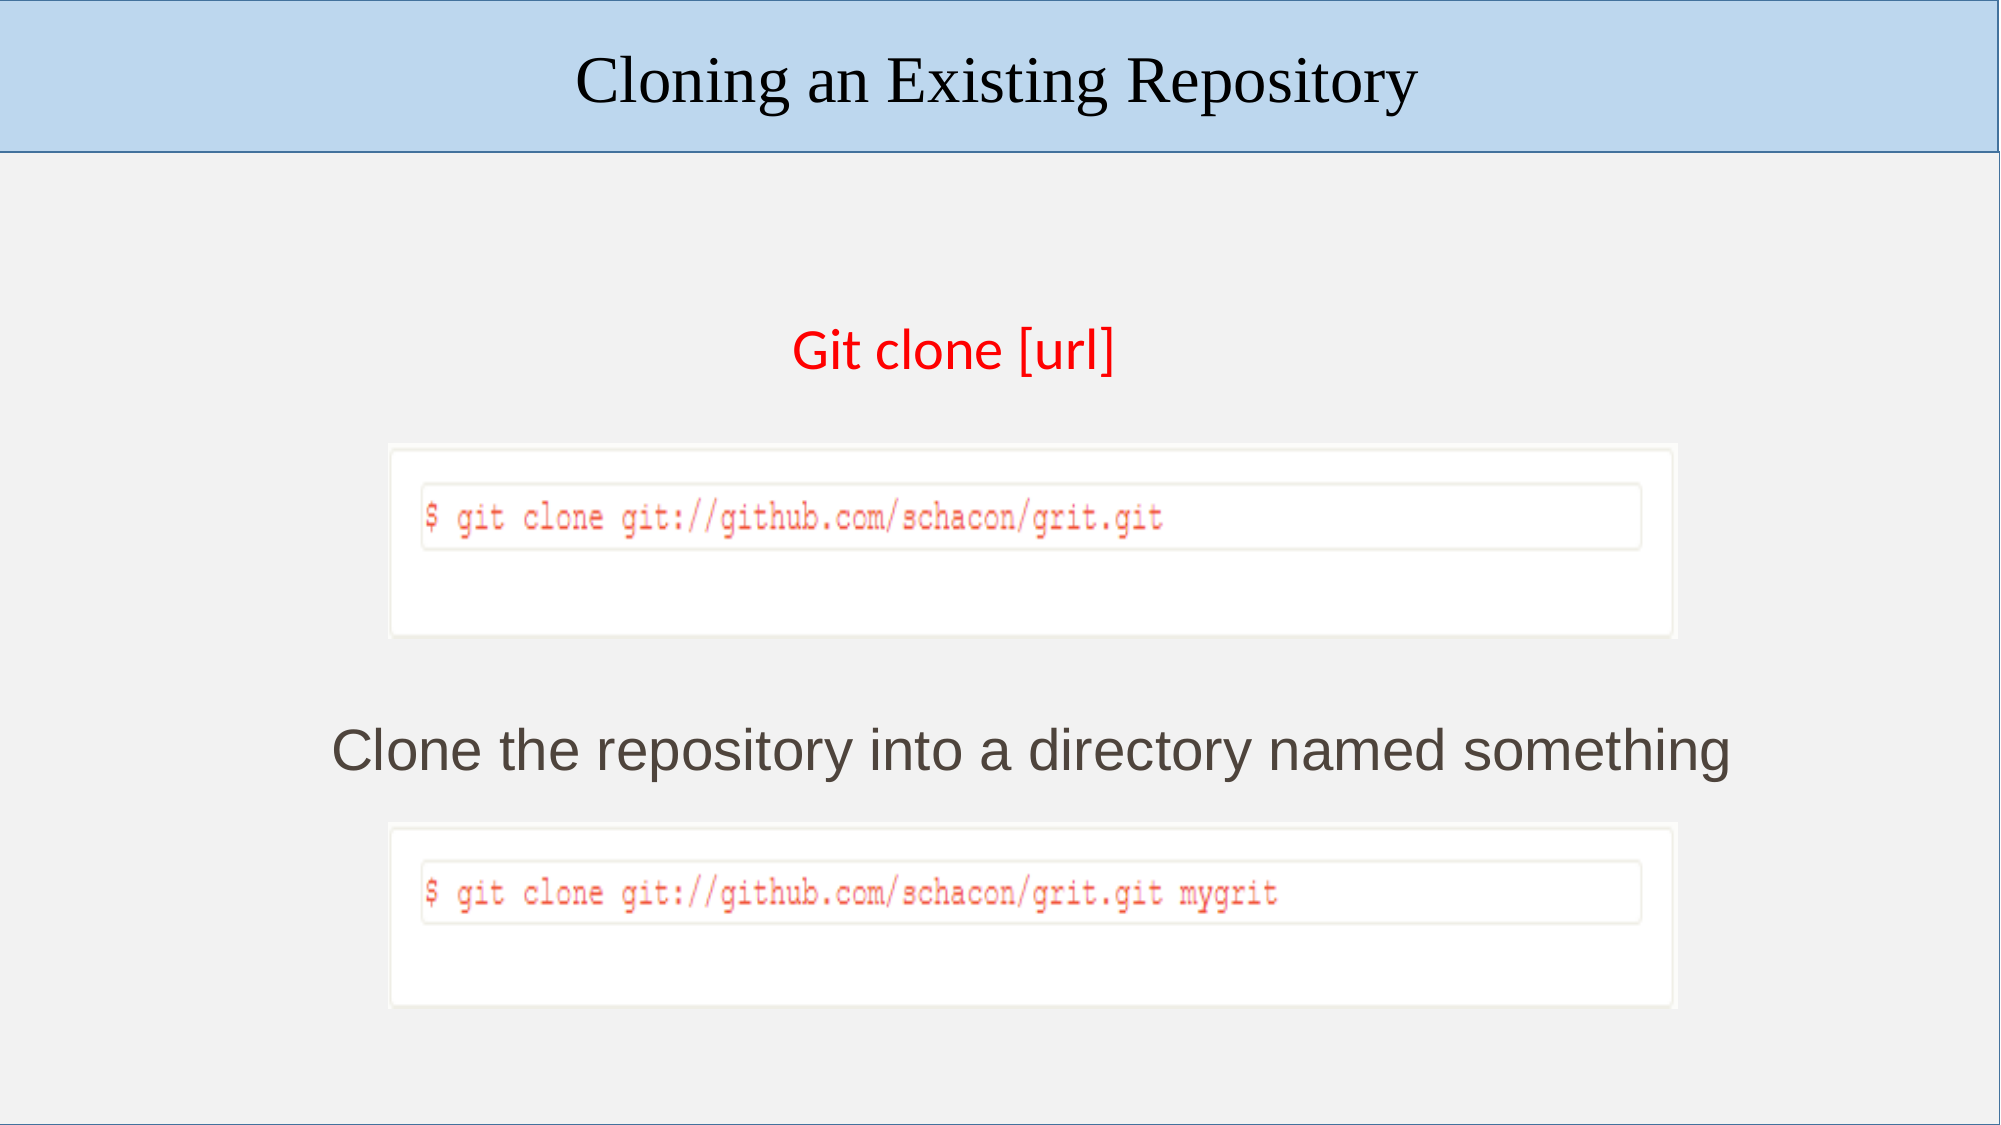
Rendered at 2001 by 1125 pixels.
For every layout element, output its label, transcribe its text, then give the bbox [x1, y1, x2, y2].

picture [388, 443, 1678, 639]
text_box [0, 151, 2000, 1125]
text_box Cloning an Existing Repository [0, 0, 1999, 151]
text_box Git clone [url] [589, 304, 1334, 389]
text_box Clone the repository into a directory named something [316, 704, 1750, 790]
picture [388, 822, 1678, 1009]
